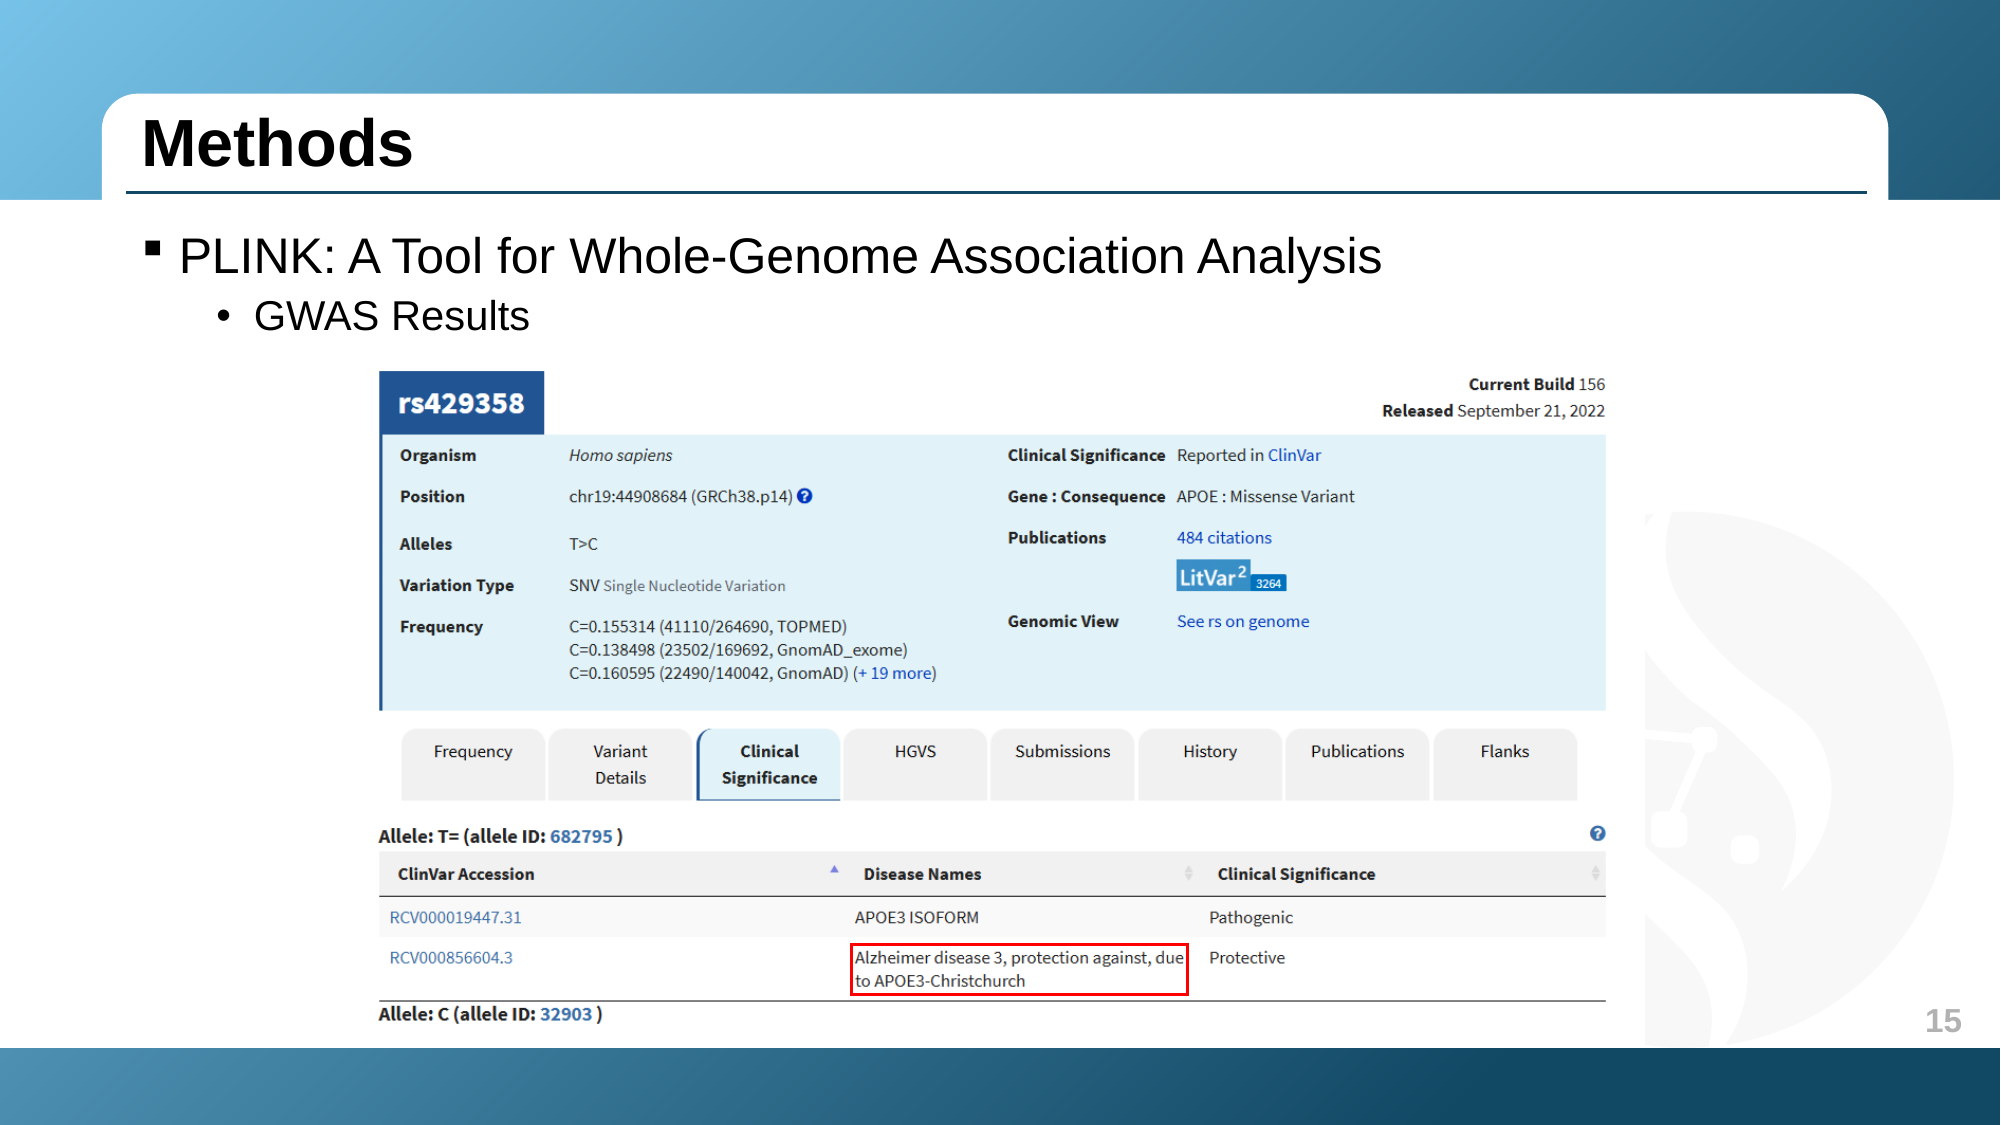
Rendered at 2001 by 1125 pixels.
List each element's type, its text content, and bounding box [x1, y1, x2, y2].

picture [355, 351, 1645, 1046]
slide_number 15 [1888, 982, 1977, 1056]
list PLINK: A Tool for Whole-Genome Association Analysis GWAS Results [126, 222, 1868, 1041]
list Methods [126, 101, 1868, 193]
